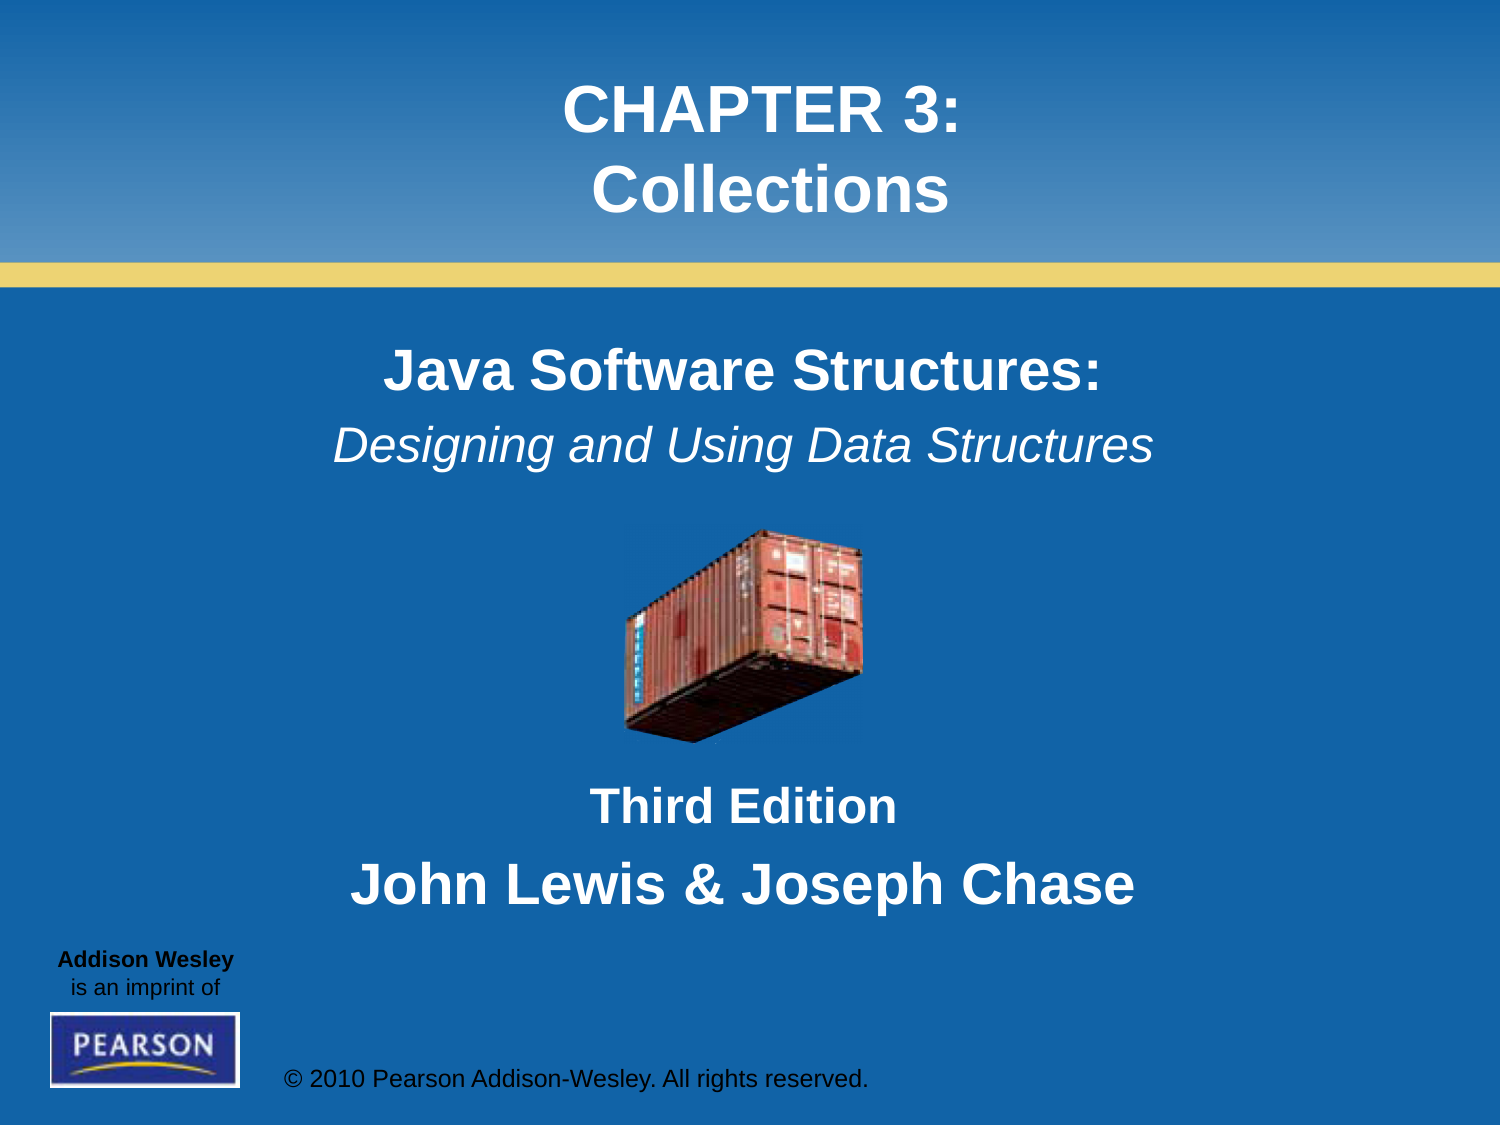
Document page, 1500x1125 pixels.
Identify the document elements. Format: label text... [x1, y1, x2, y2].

title CHAPTER 3: Collections [125, 50, 1400, 242]
picture [50, 1050, 240, 1088]
subtitle Java Software Structures: Designing and Using Data Structures Third Edition John Lewis & Joseph Chase [24, 324, 1463, 1050]
